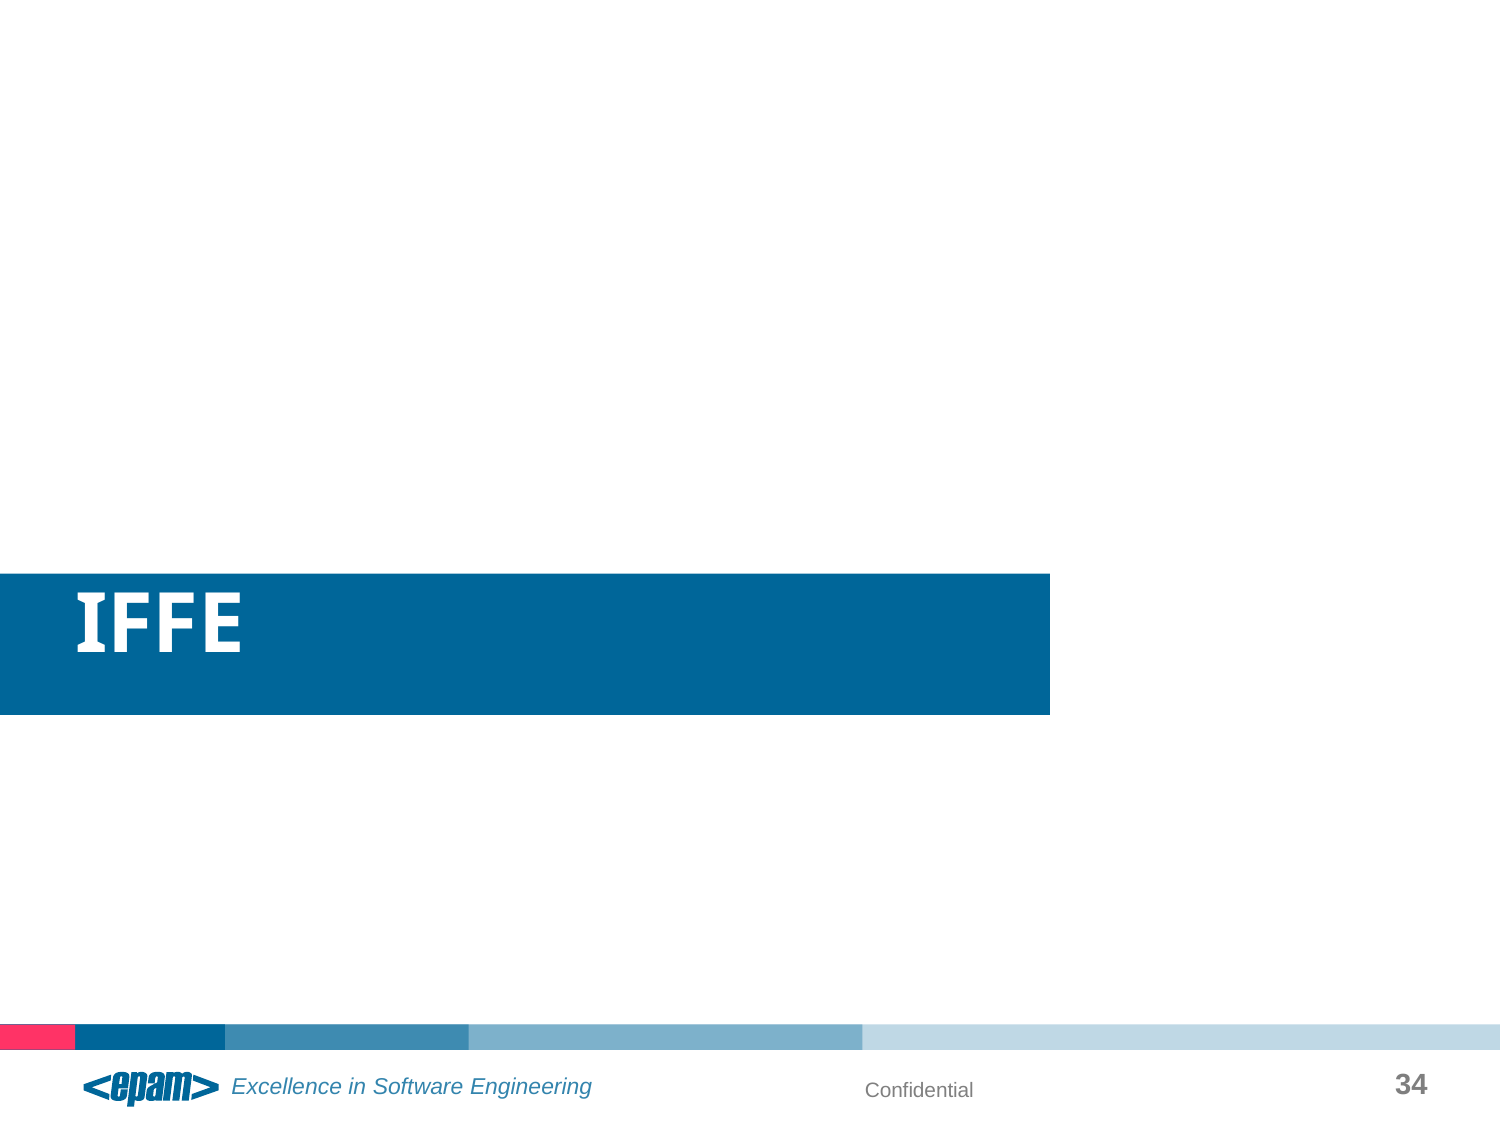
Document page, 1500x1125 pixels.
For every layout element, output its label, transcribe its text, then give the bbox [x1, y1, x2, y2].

title iffe [0, 573, 1050, 715]
footer Confidential [849, 1069, 1348, 1125]
slide_number 34 [1348, 1065, 1428, 1125]
